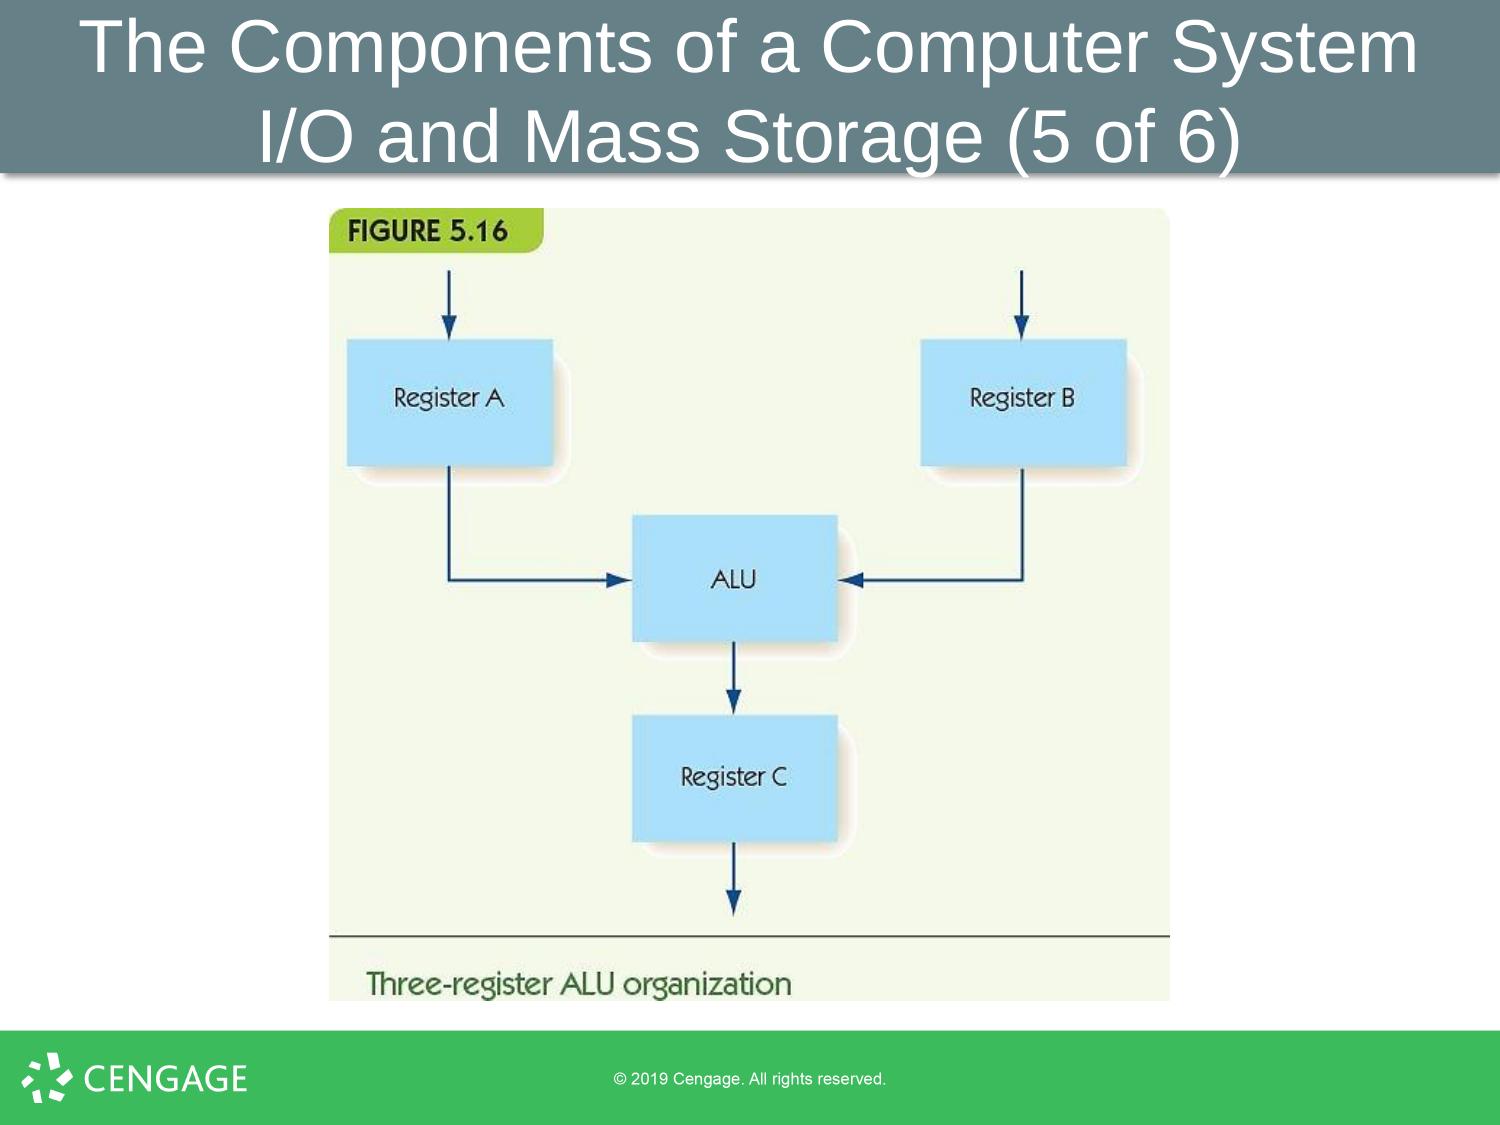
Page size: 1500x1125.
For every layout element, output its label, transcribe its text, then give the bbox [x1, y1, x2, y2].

picture [0, 0, 1500, 1125]
title The Components of a Computer System I/O and Mass Storage (5 of 6) [22, 0, 1478, 174]
